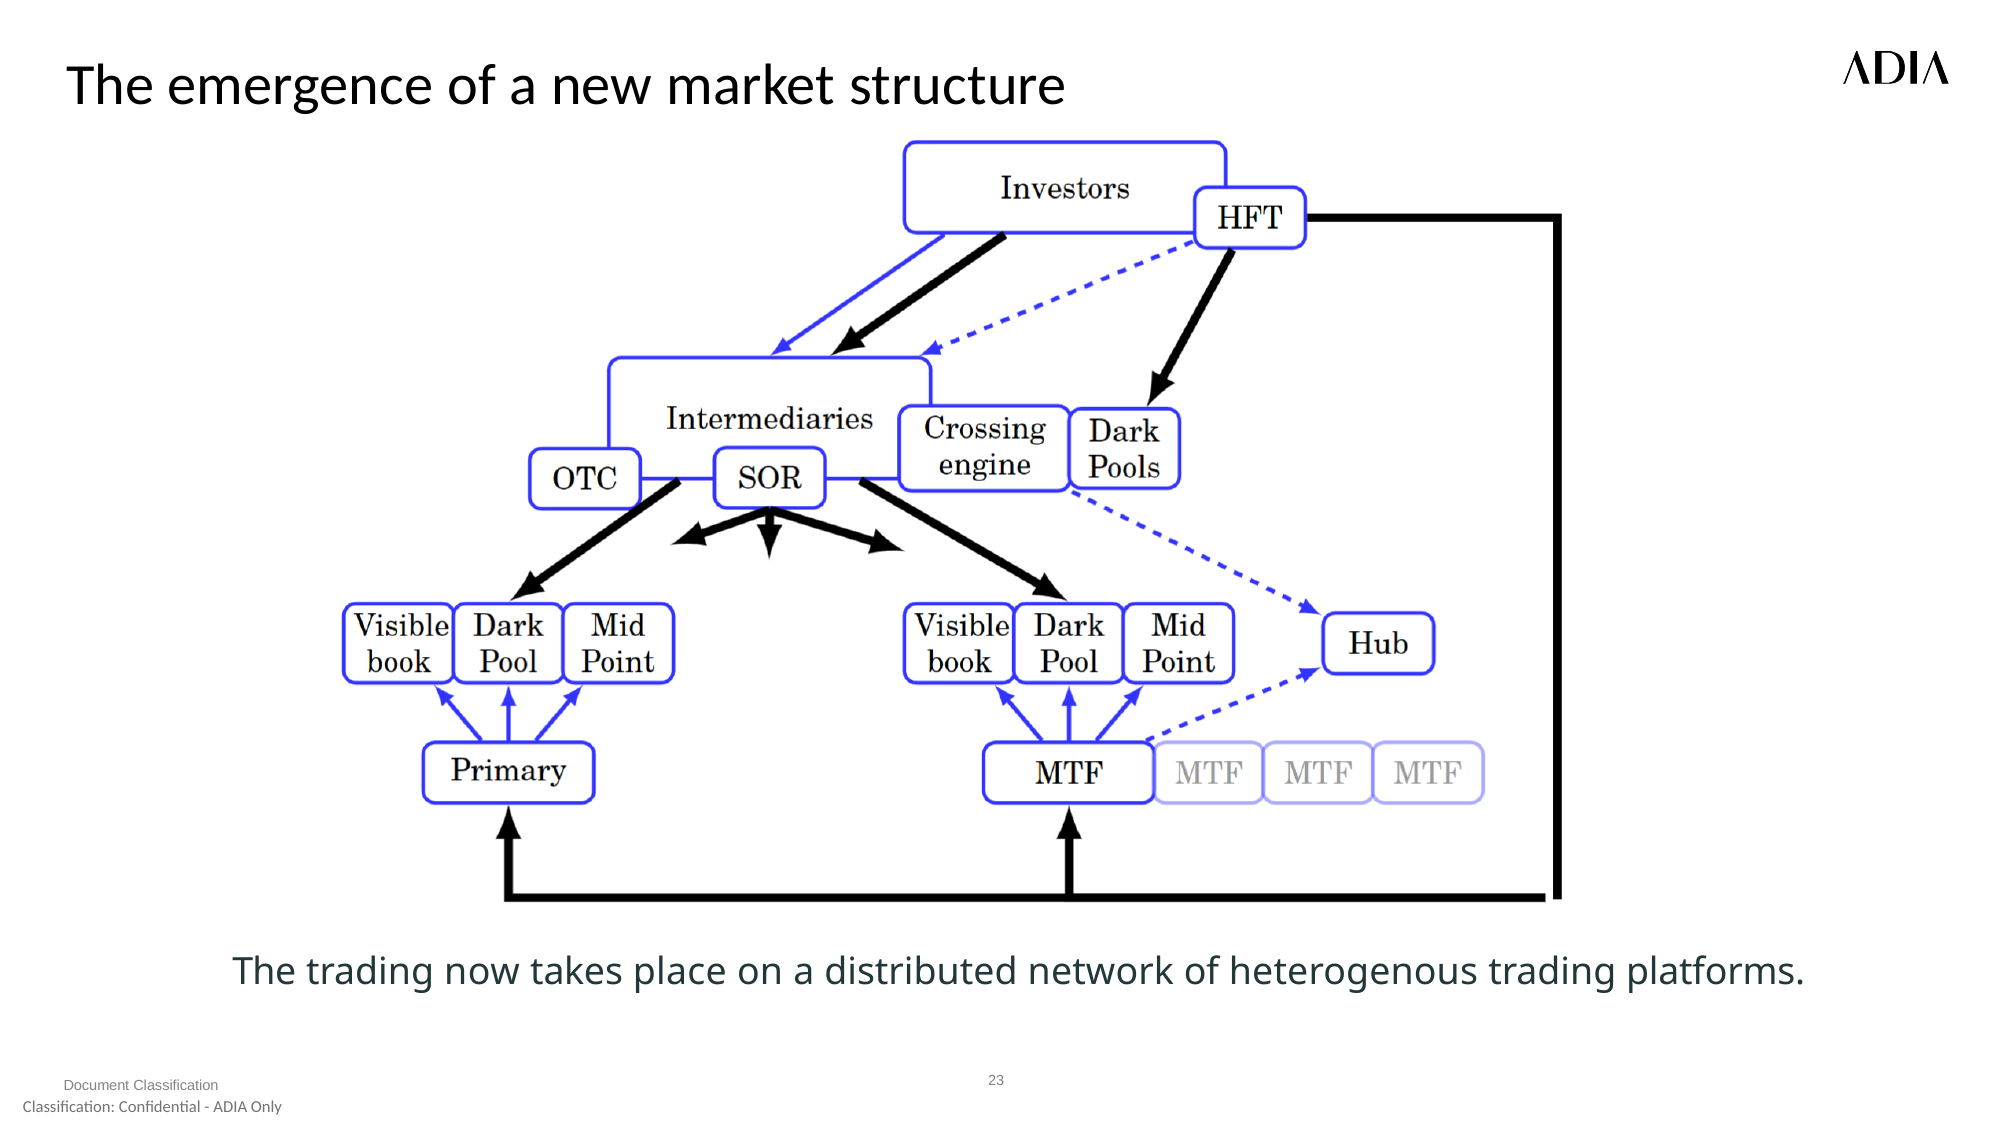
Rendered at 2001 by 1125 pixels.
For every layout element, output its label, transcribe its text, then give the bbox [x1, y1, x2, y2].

text_box The trading now takes place on a distributed network of heterogenous trading platforms. [215, 939, 1891, 1000]
footer Document Classification [63, 1075, 583, 1094]
picture [1843, 51, 1949, 84]
slide_number 23 [988, 1070, 1053, 1091]
picture [322, 133, 1577, 931]
title The emergence of a new market structure [66, 39, 1752, 151]
